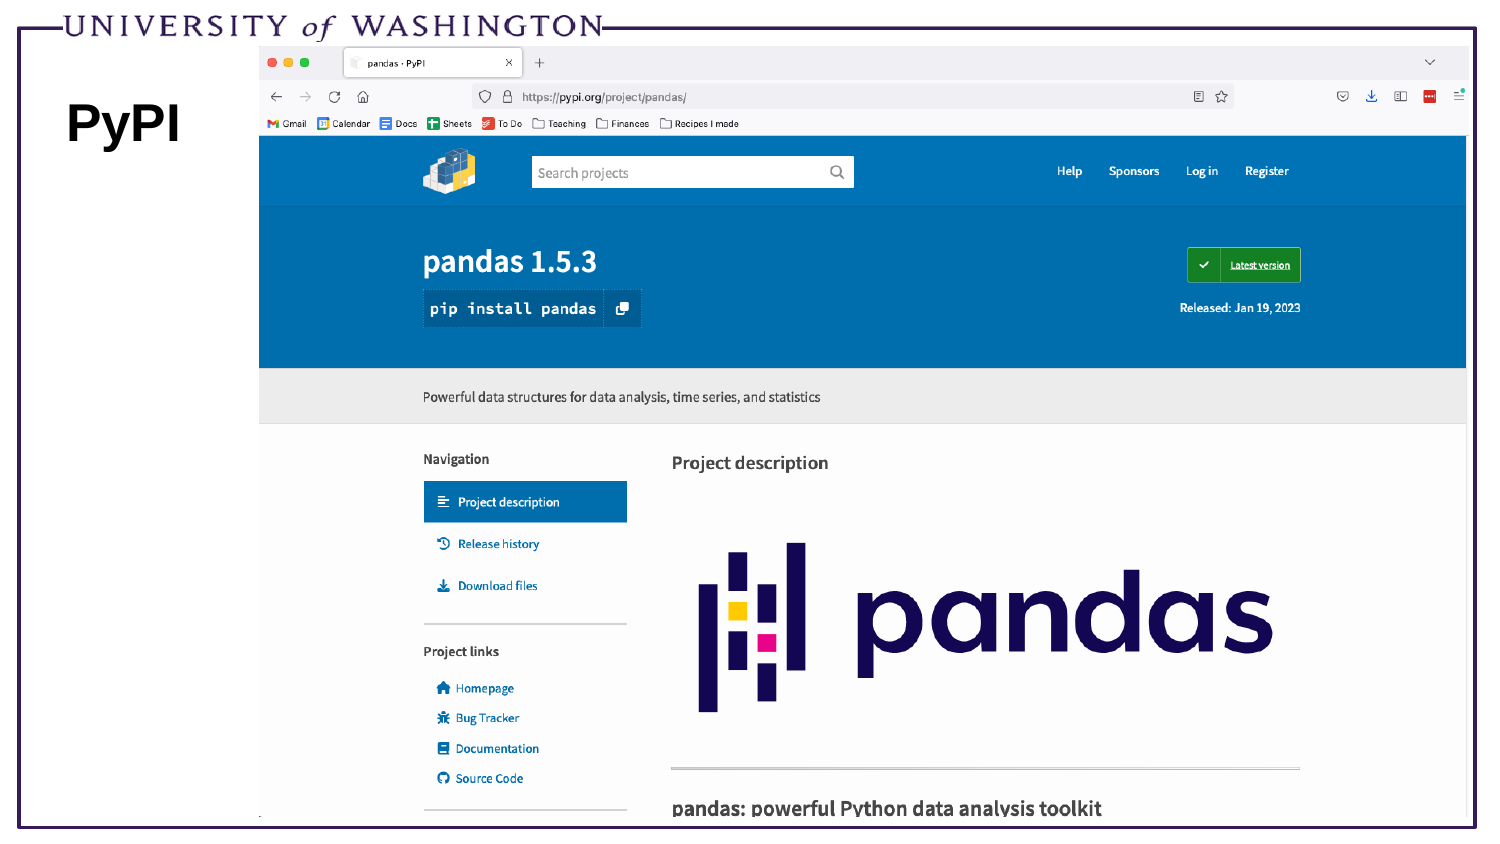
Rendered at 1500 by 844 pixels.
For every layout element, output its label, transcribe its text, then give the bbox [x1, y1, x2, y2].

title PyPI [51, 72, 253, 167]
picture [15, 15, 1480, 830]
